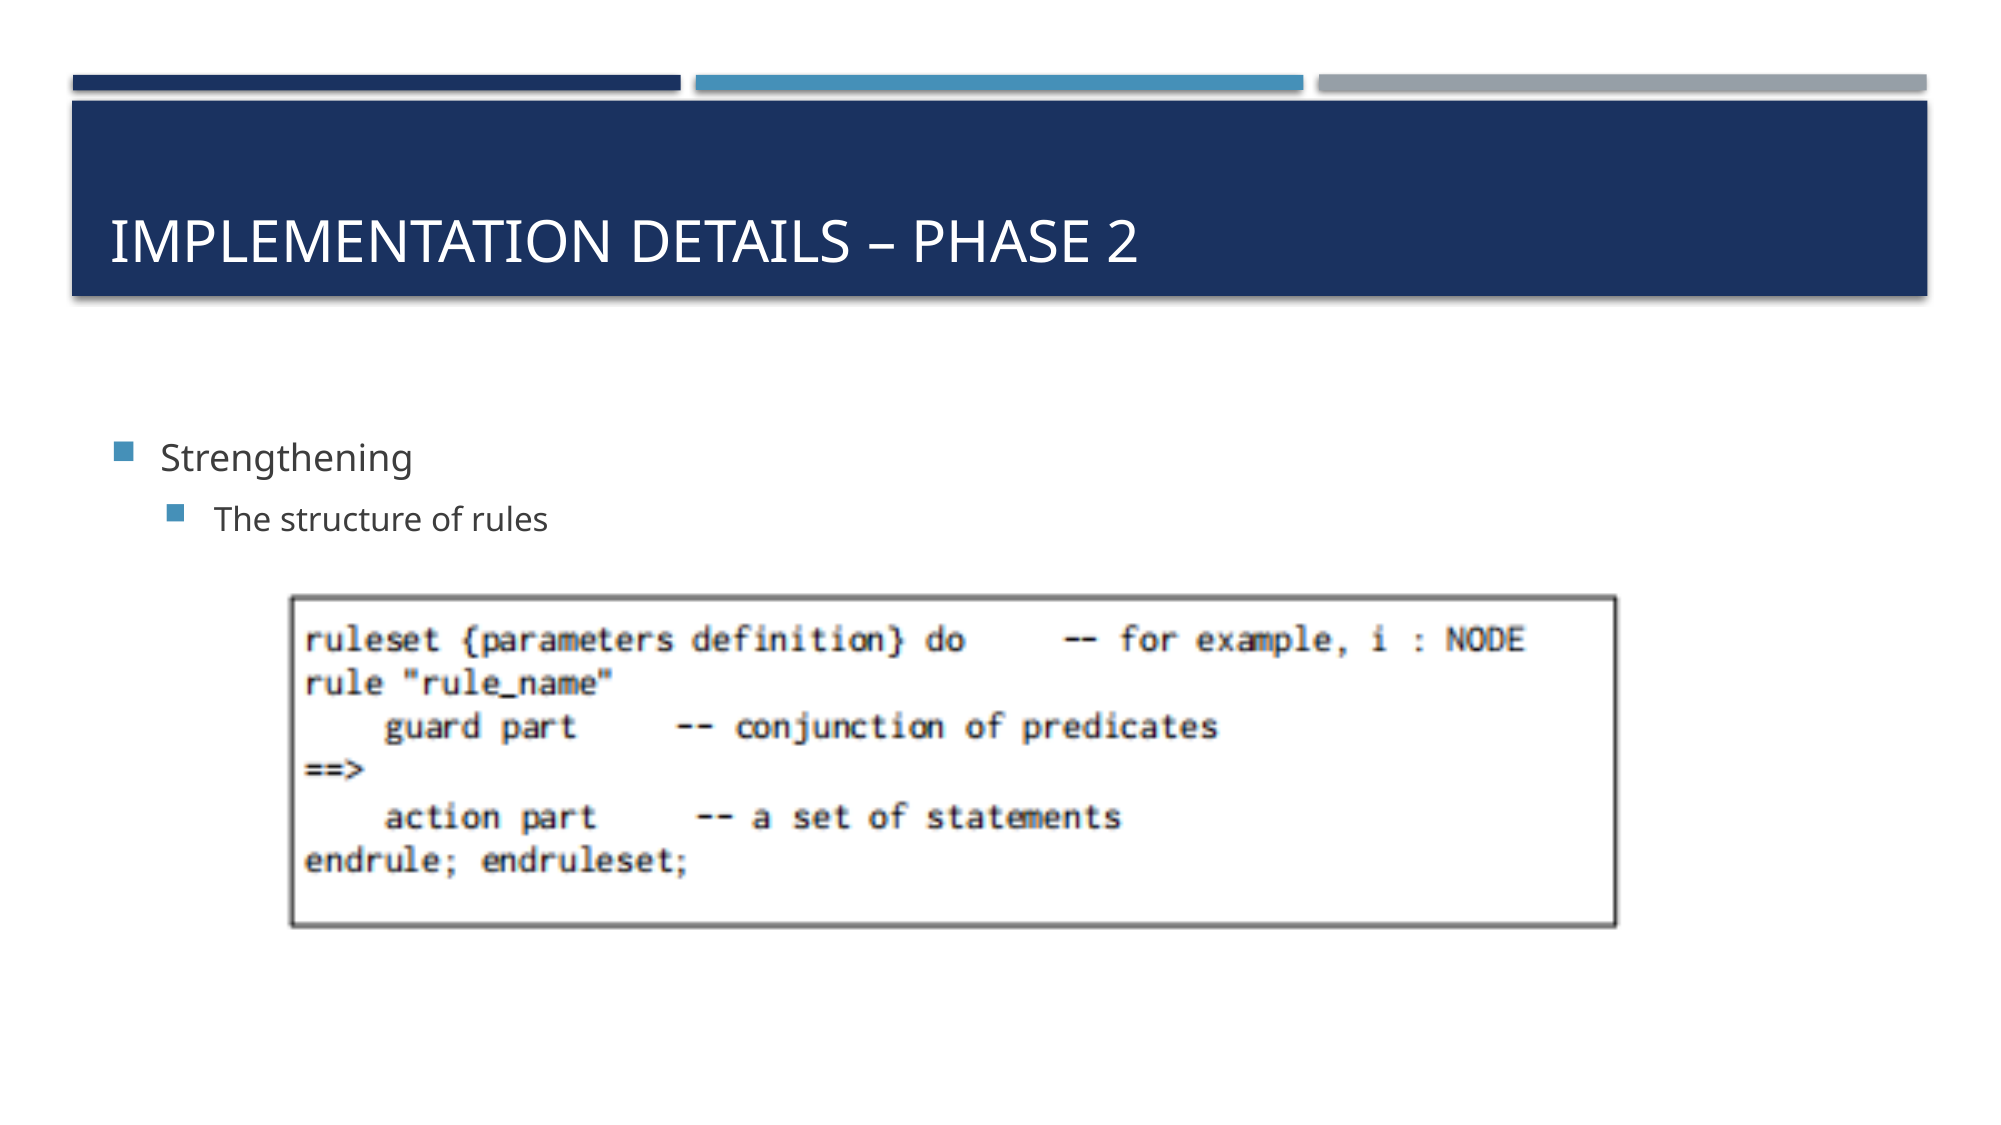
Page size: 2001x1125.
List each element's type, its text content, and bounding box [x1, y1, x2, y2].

list Strengthening The structure of rules [95, 313, 1638, 918]
title Implementation details – phase 2 [95, 115, 1905, 282]
picture [279, 582, 1639, 951]
